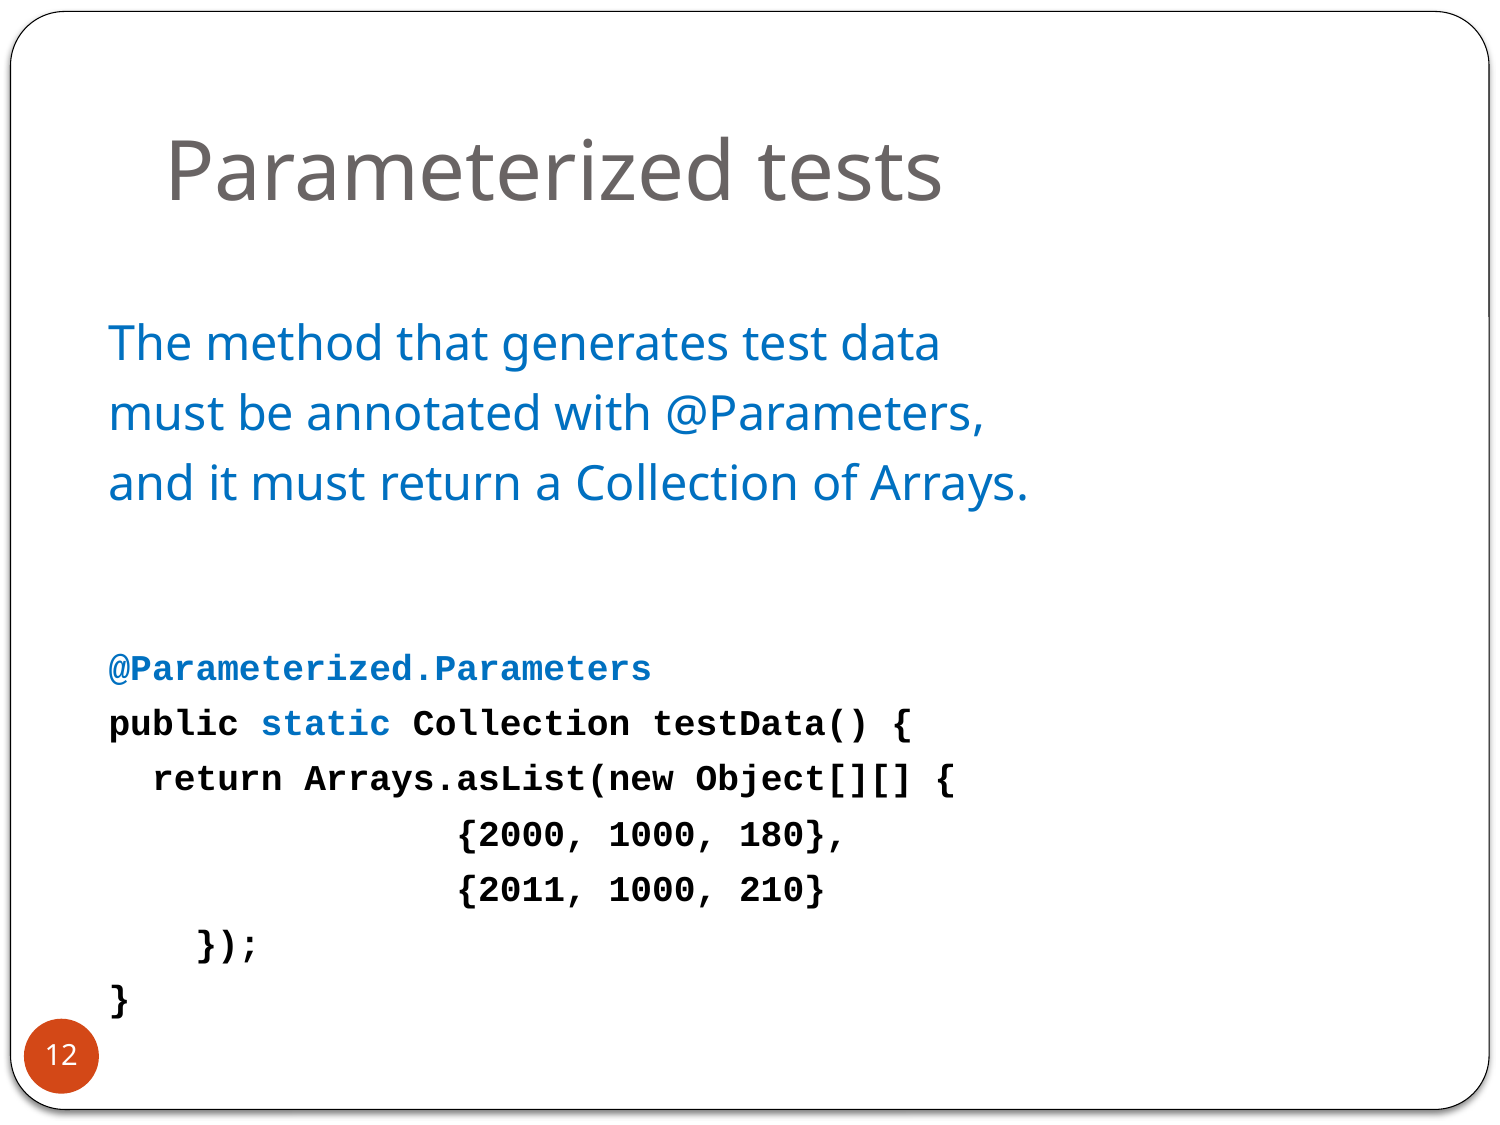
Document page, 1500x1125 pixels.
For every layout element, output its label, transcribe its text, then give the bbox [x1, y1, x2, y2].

slide_number 12 [23, 1018, 99, 1094]
list The method that generates test data must be annotated with @Parameters, and it must return a Collection of Arrays. @Parameterized.Parameters public static Collection testData() { return Arrays.asList(new Object[][] { {2000, 1000, 180}, {2011, 1000, 210} }); } [93, 304, 1427, 1032]
title Parameterized tests [150, 45, 1425, 233]
